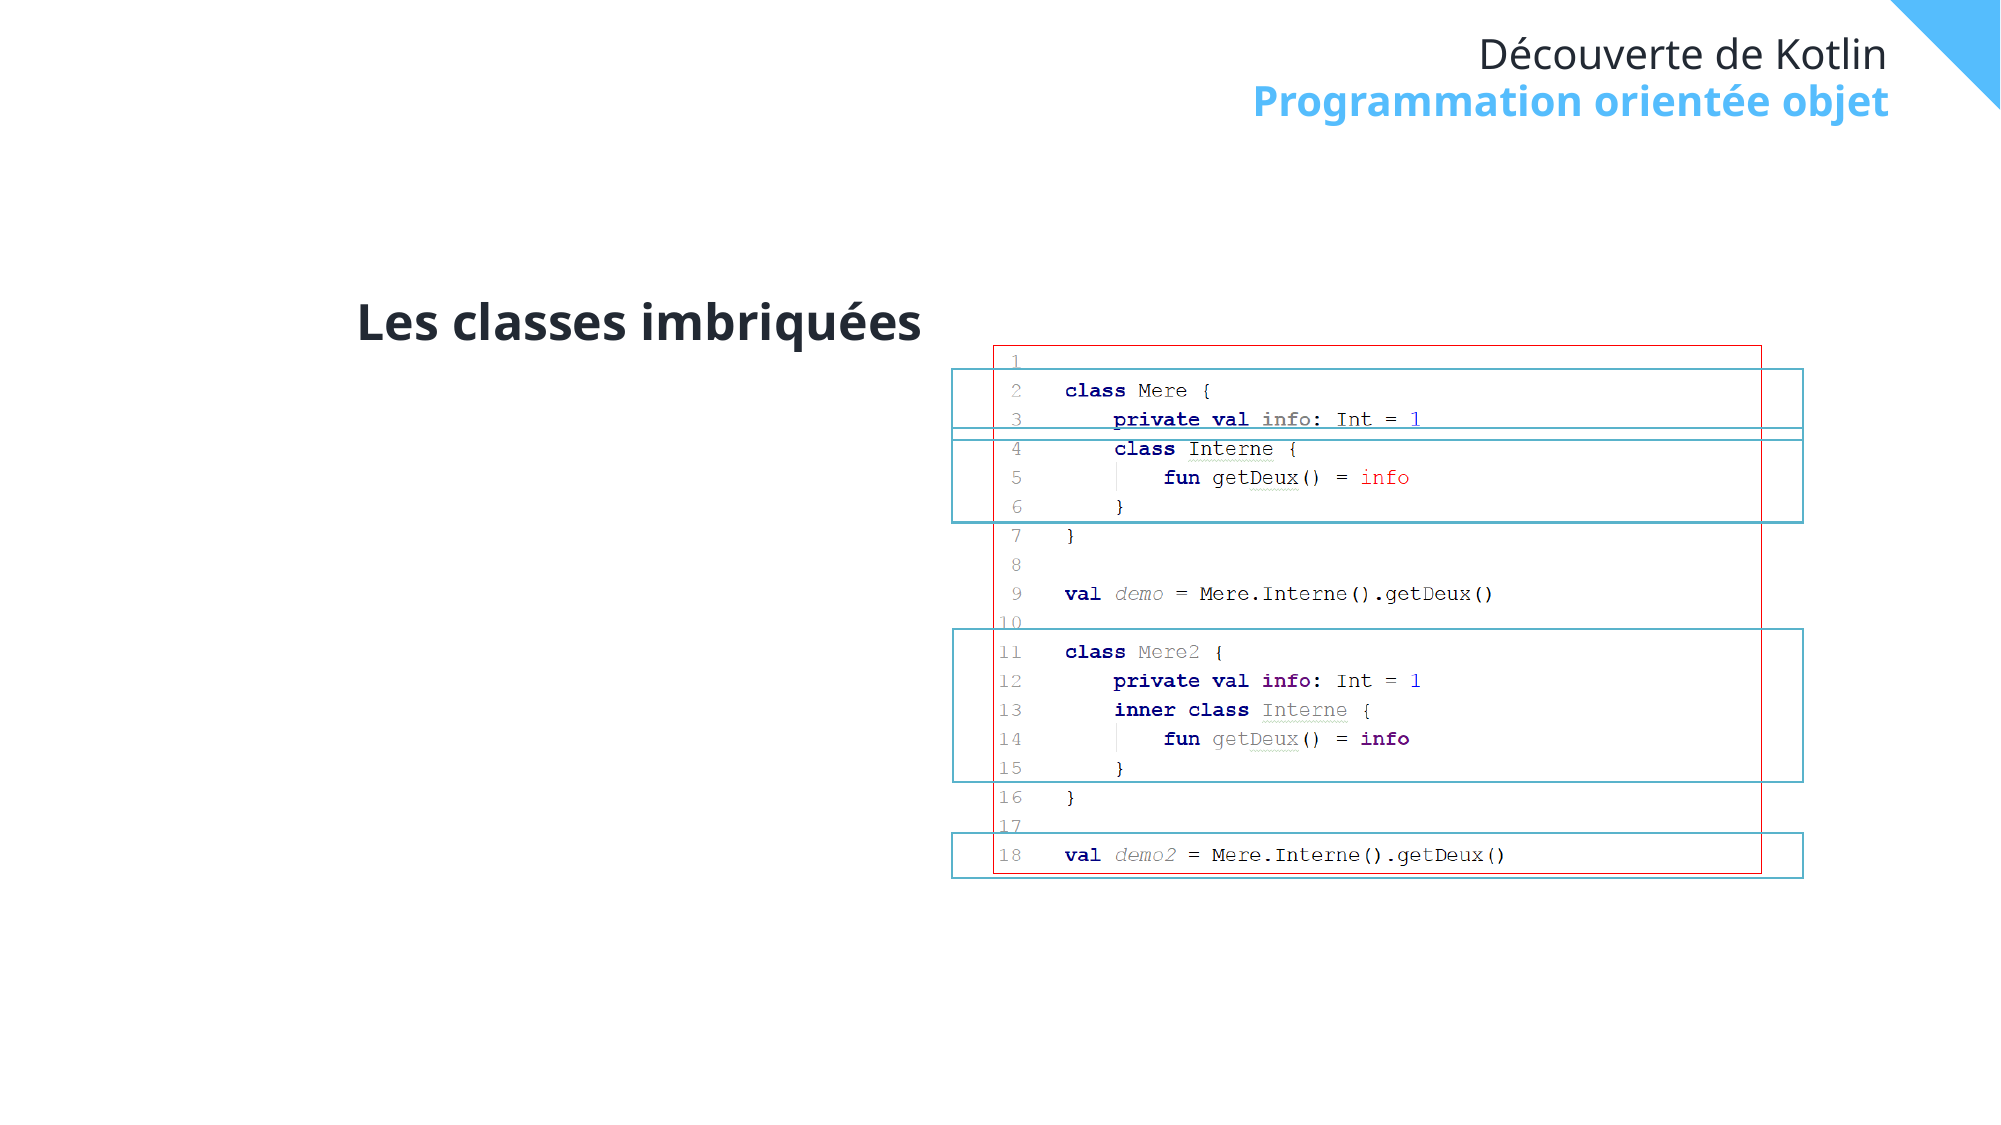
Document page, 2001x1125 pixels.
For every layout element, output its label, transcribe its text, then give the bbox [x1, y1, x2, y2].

text_box [1762, 628, 1804, 783]
list Les classes imbriquées [341, 289, 1890, 935]
text_box [952, 628, 993, 783]
text_box [1762, 368, 1804, 427]
picture [993, 345, 1762, 874]
text_box [951, 368, 993, 427]
text_box [951, 832, 1804, 879]
title Découverte de Kotlin [55, 33, 1888, 80]
list Programmation orientée objet [55, 80, 1890, 145]
text_box [1762, 427, 1804, 524]
text_box [951, 427, 993, 524]
